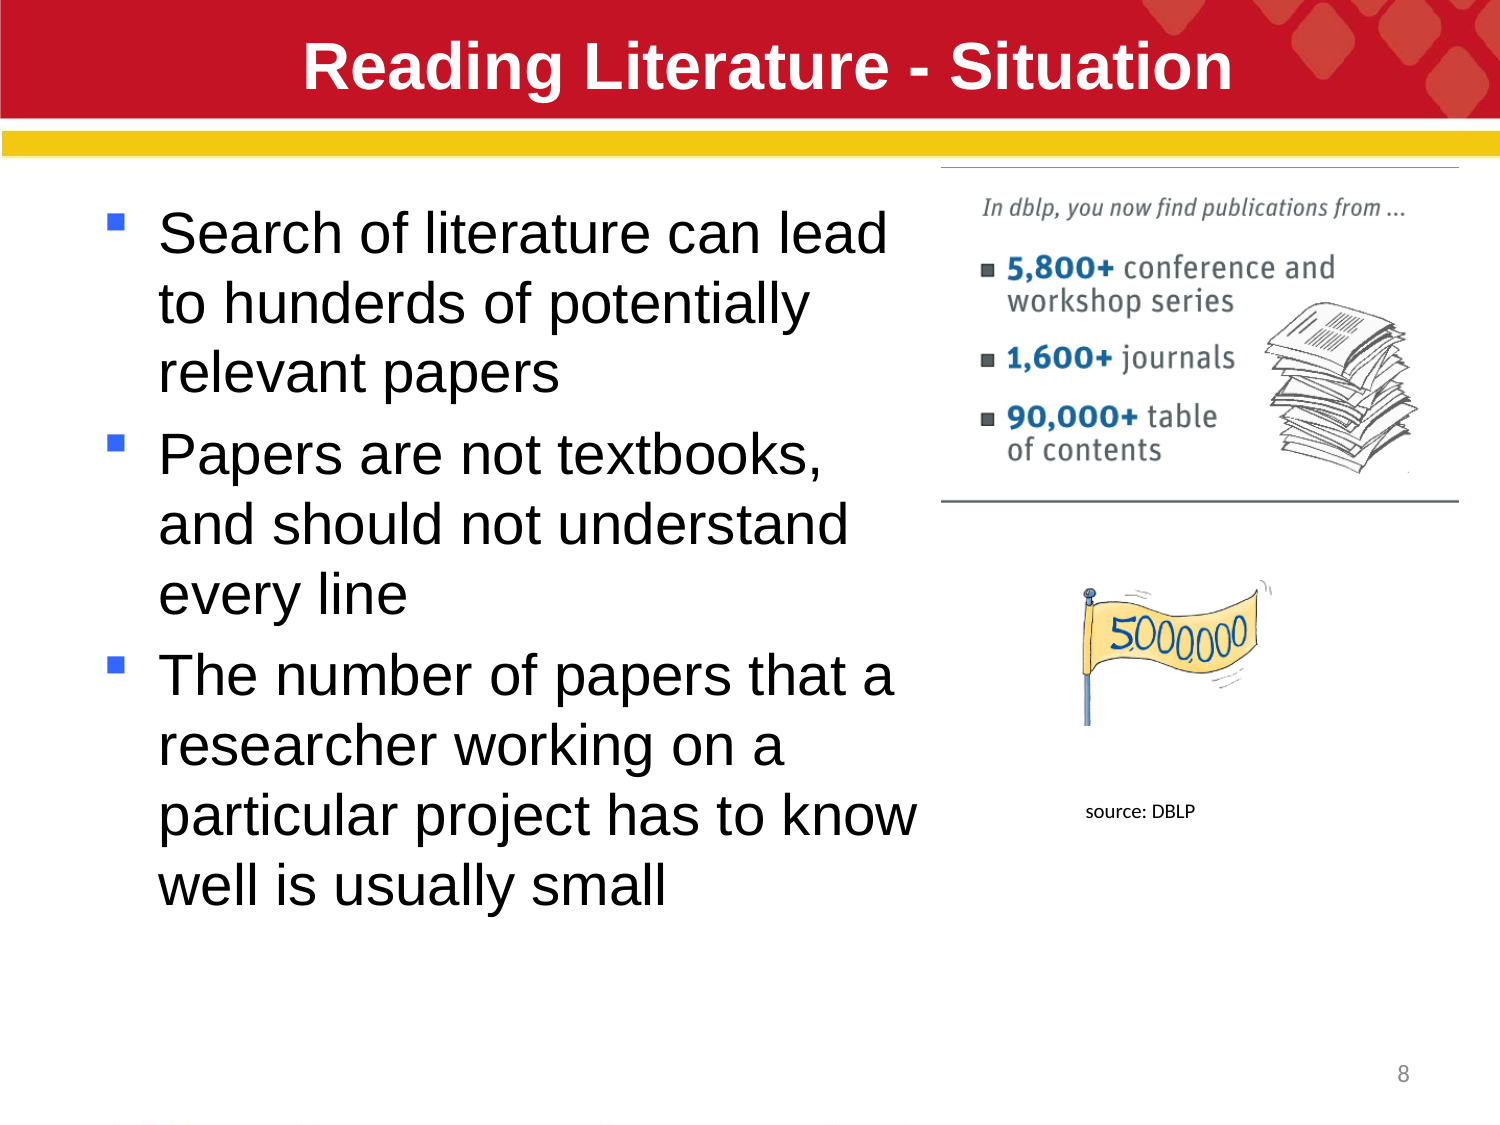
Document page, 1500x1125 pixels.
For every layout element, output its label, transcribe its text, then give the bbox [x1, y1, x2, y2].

picture [0, 0, 1500, 1125]
title Reading Literature - Situation [75, 12, 1463, 113]
list Search of literature can lead to hunderds of potentially relevant papers Papers are not textbooks, and should not understand every line The number of papers that a researcher working on a particular project has to know well is usually small [87, 187, 942, 1005]
slide_number 8 [1074, 1042, 1425, 1103]
text_box source: DBLP [1070, 789, 1211, 830]
